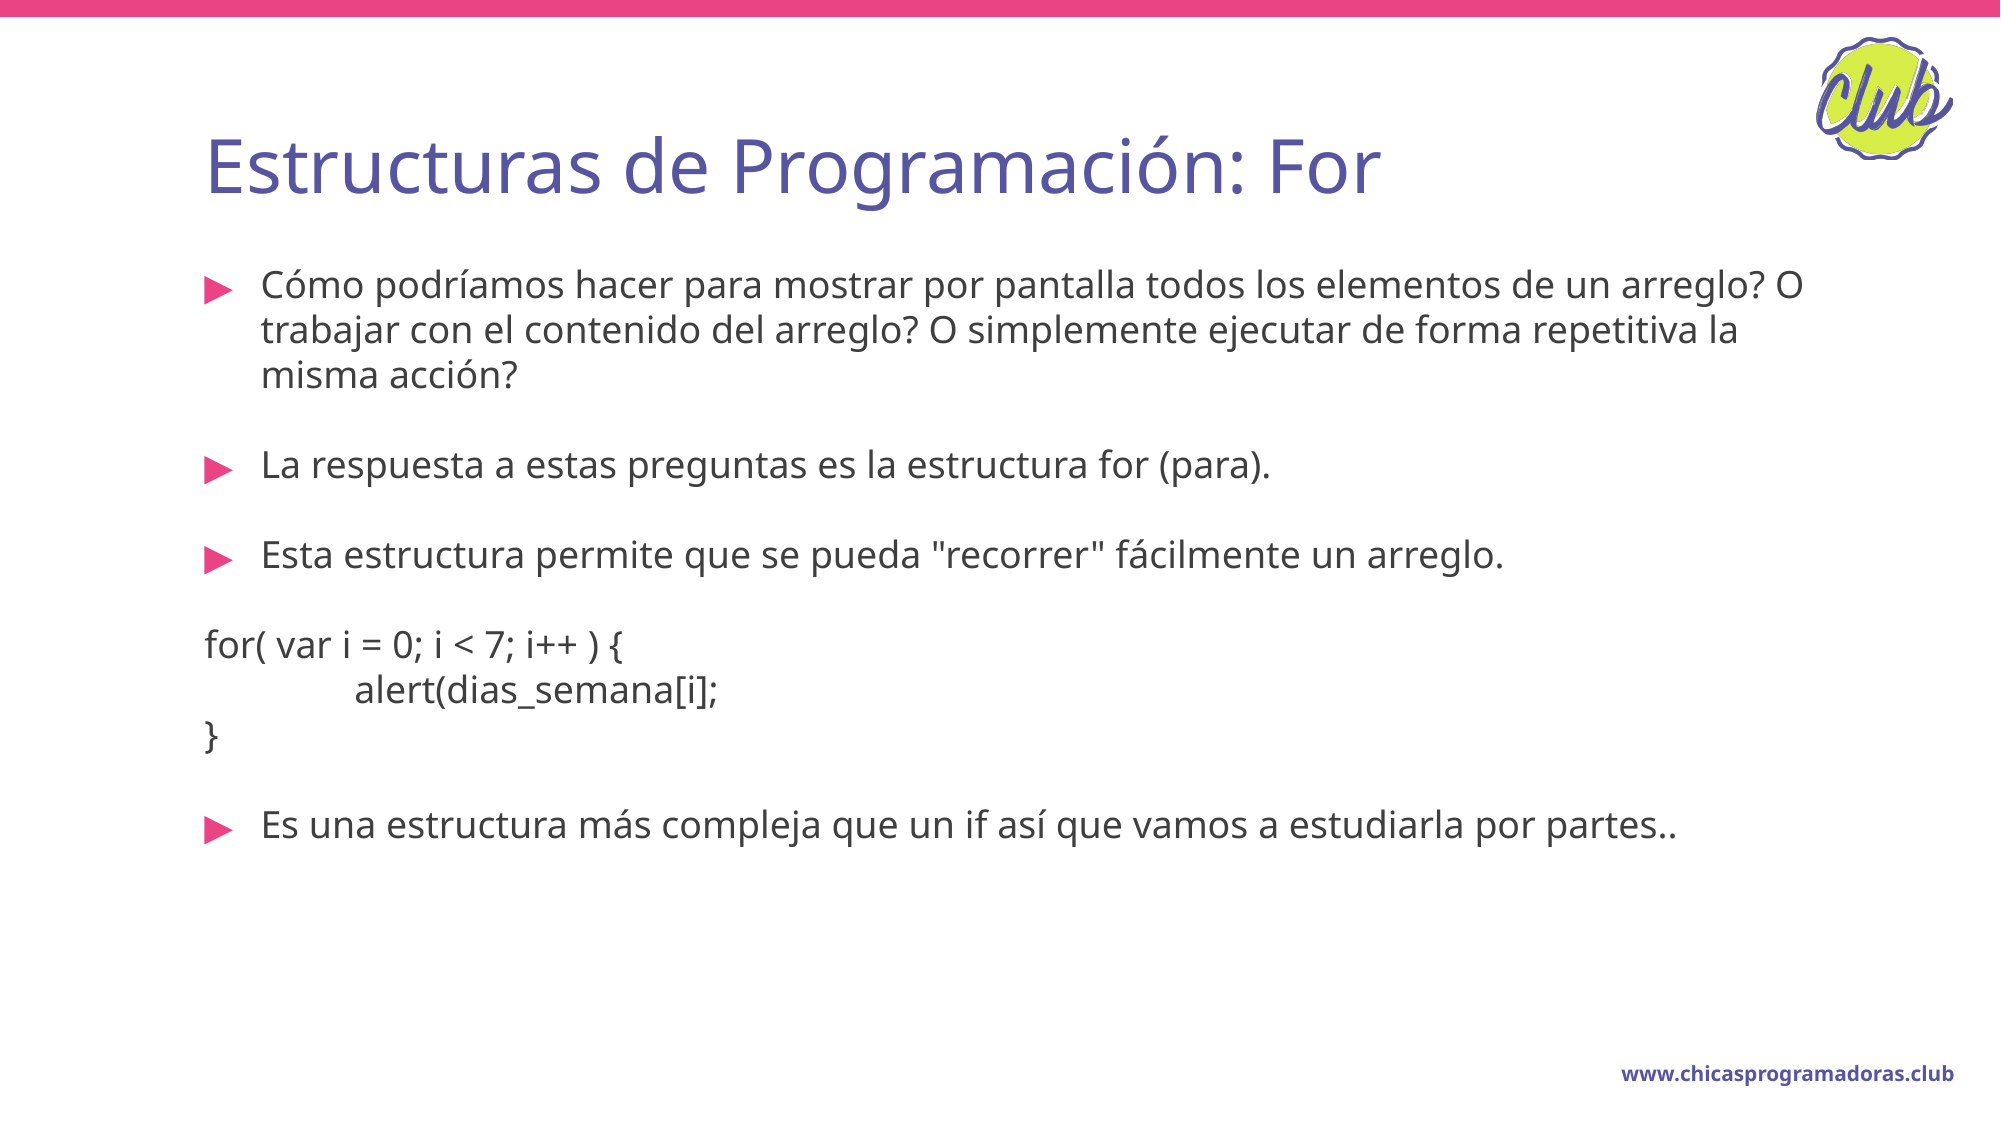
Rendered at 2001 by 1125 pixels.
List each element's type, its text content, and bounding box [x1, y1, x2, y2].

footer www.chicasprogramadoras.club [1336, 1048, 1970, 1099]
title Estructuras de Programación: For [189, 105, 1627, 222]
picture [1816, 37, 1953, 160]
list Cómo podríamos hacer para mostrar por pantalla todos los elementos de un arreglo? O trabajar con el contenido del arreglo? O simplemente ejecutar de forma repetitiva la misma acción? La respuesta a estas preguntas es la estructura for (para). Esta estructura permite que se pueda "recorrer" fácilmente un arreglo. for( var i = 0; i < 7; i++ ) { alert(dias_semana[i]; } Es una estructura más compleja que un if así que vamos a estudiarla por partes.. [189, 253, 1826, 876]
